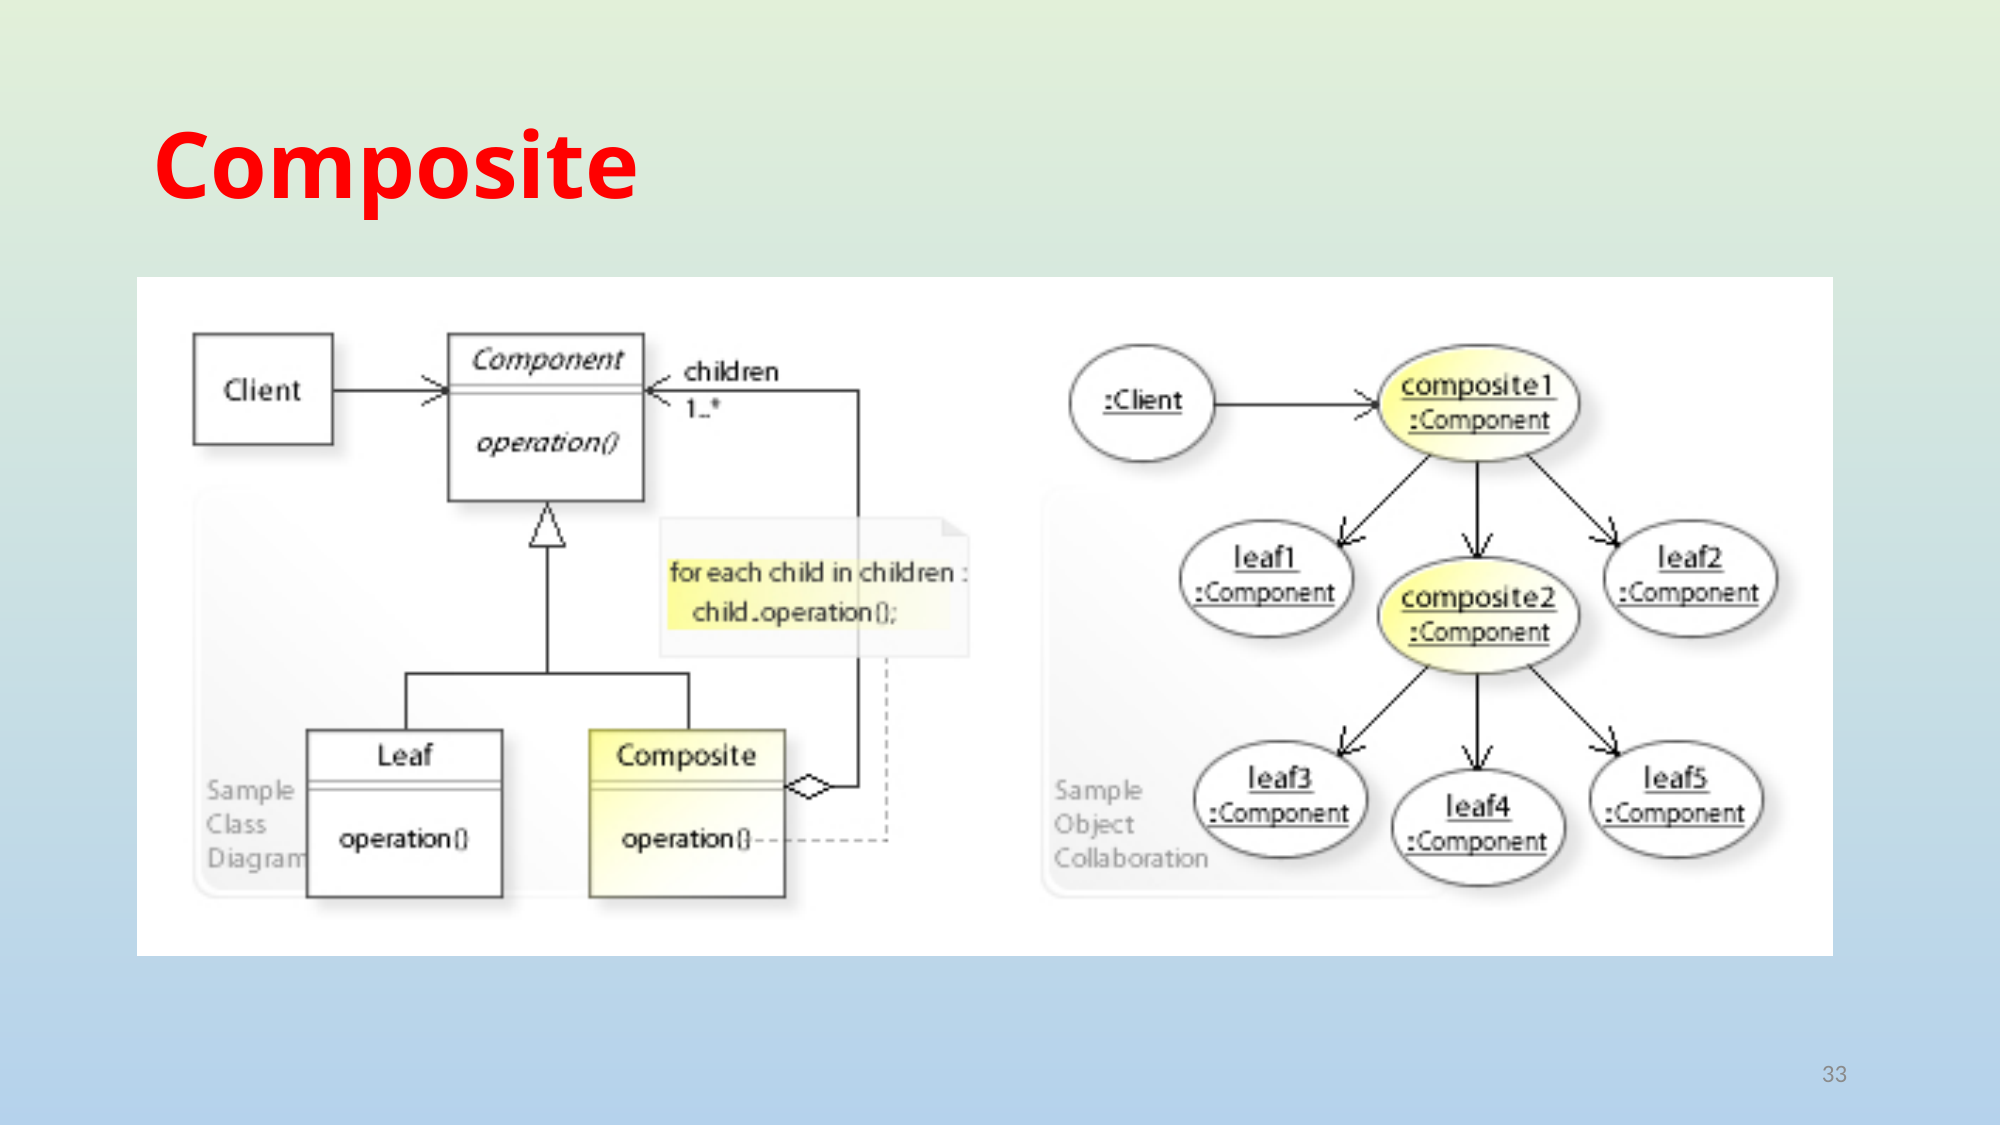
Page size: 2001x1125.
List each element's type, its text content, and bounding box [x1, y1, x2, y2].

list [137, 277, 1833, 956]
slide_number 33 [1412, 1042, 1863, 1103]
title Composite [137, 59, 1863, 278]
